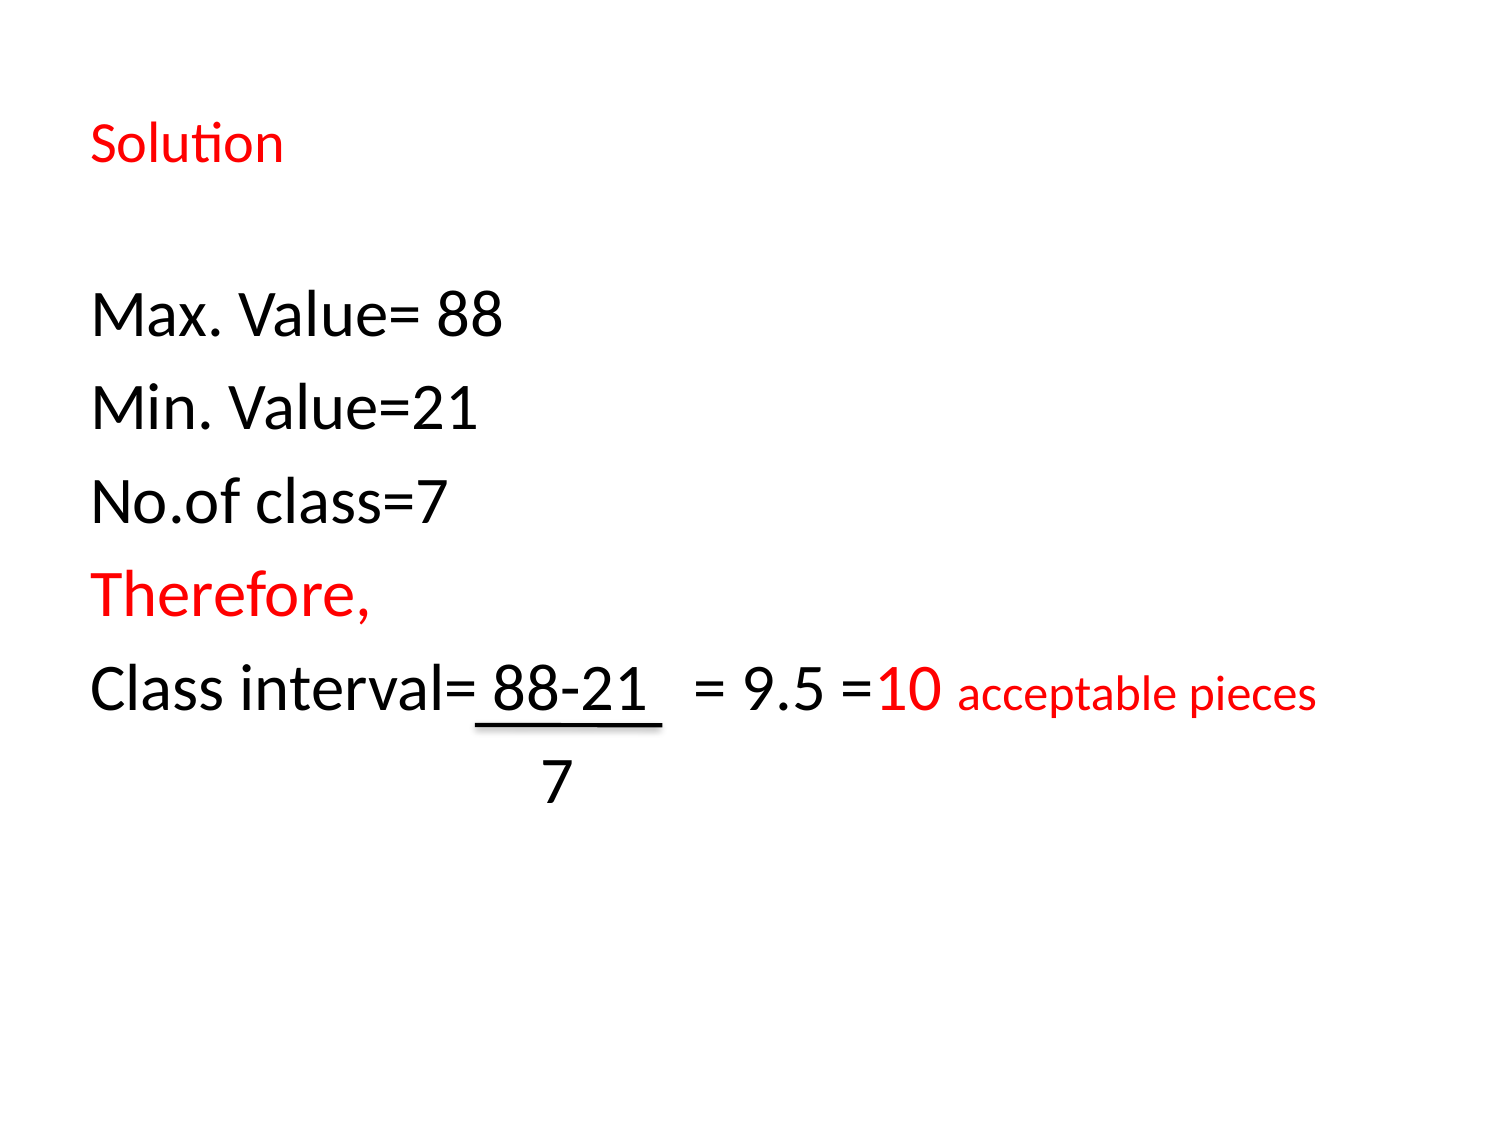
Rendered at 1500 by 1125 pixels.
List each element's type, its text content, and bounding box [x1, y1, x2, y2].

title Solution [75, 45, 1425, 233]
list Max. Value= 88 Min. Value=21 No.of class=7 Therefore, Class interval= 88-21 = 9.5 =10 acceptable pieces 7 [75, 262, 1425, 1005]
